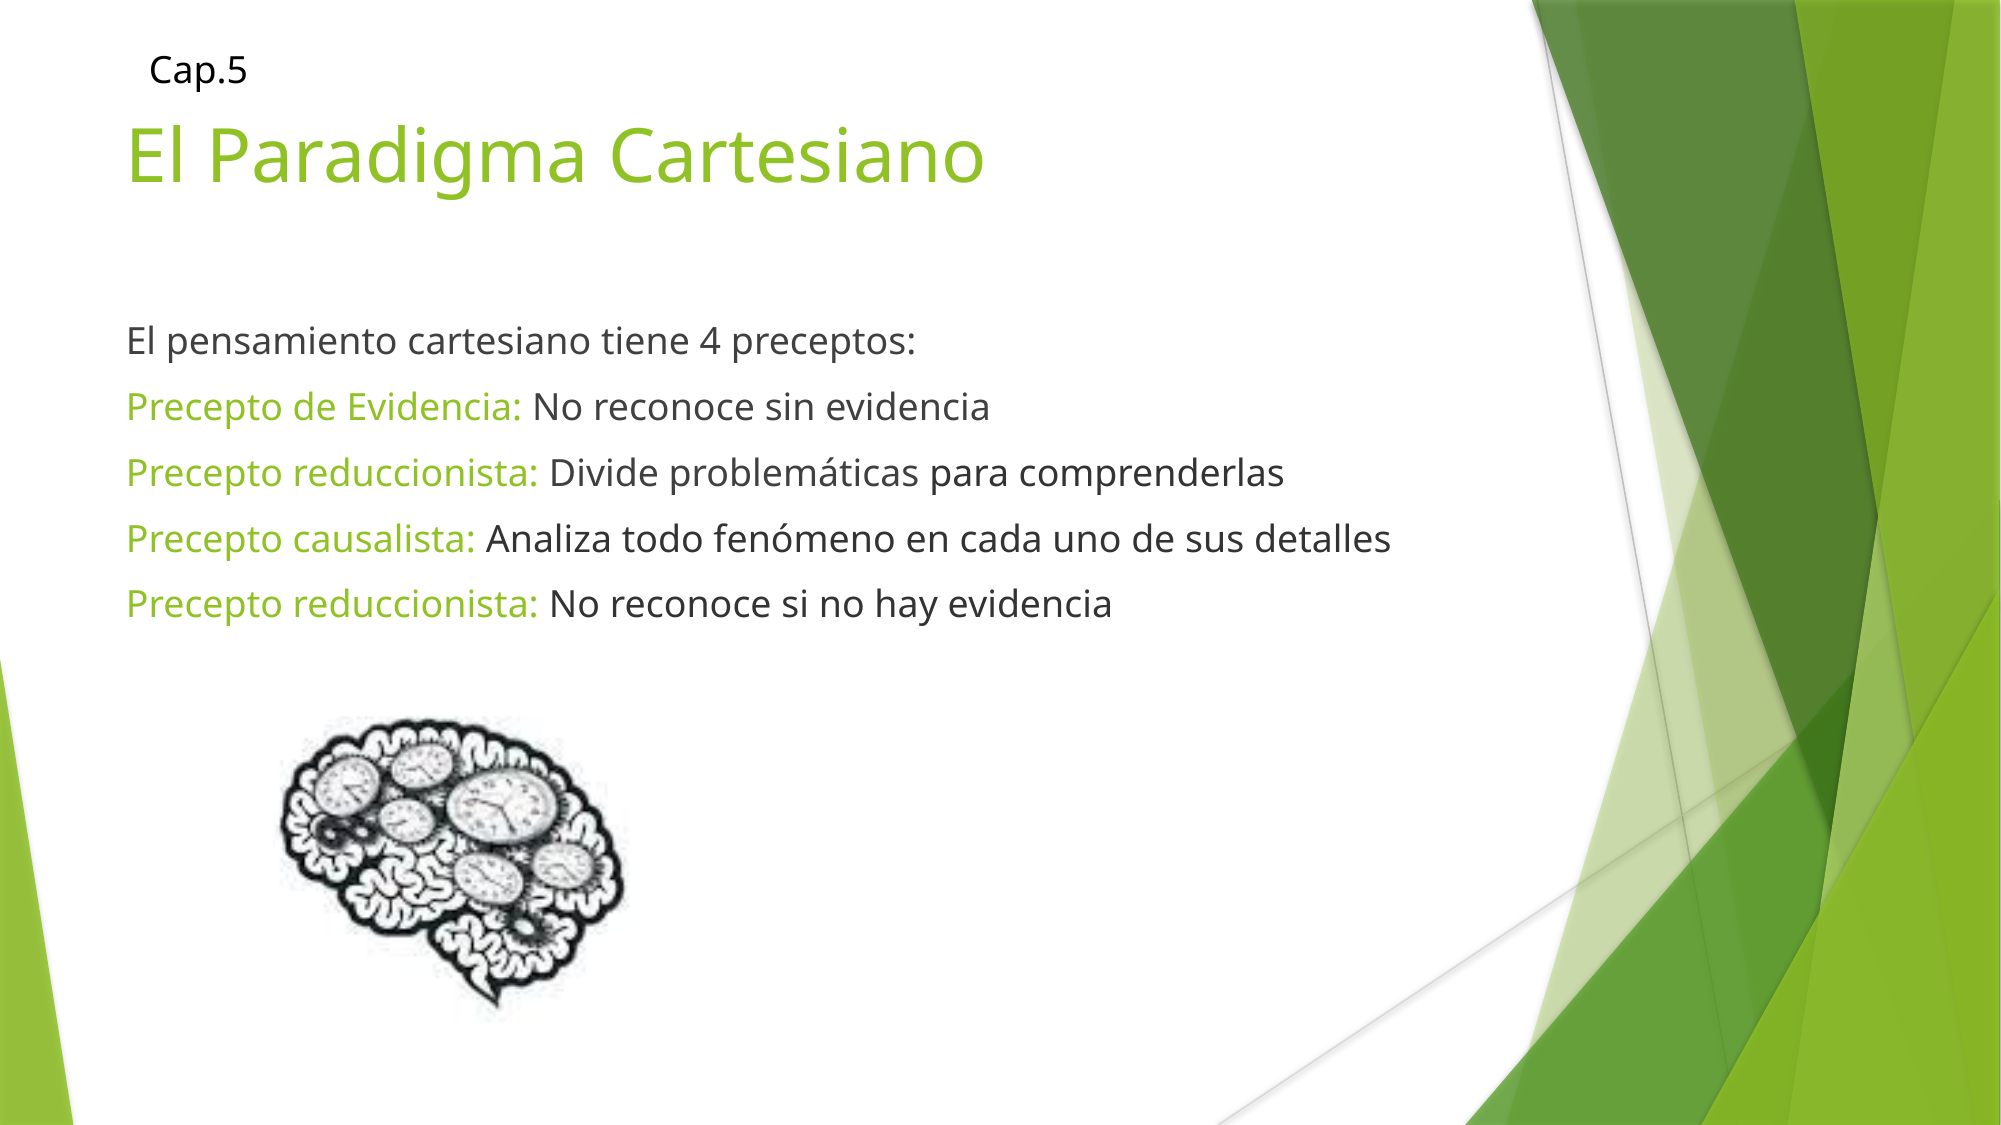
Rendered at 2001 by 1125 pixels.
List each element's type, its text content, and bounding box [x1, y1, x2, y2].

text_box Cap.5 [134, 38, 273, 99]
picture [272, 710, 631, 1025]
list El pensamiento cartesiano tiene 4 preceptos: Precepto de Evidencia: No reconoce sin evidencia Precepto reduccionista: Divide problemáticas para comprenderlas Precepto causalista: Analiza todo fenómeno en cada uno de sus detalles Precepto reduccionista: No reconoce si no hay evidencia [111, 309, 1522, 674]
title El Paradigma Cartesiano [111, 99, 1522, 223]
